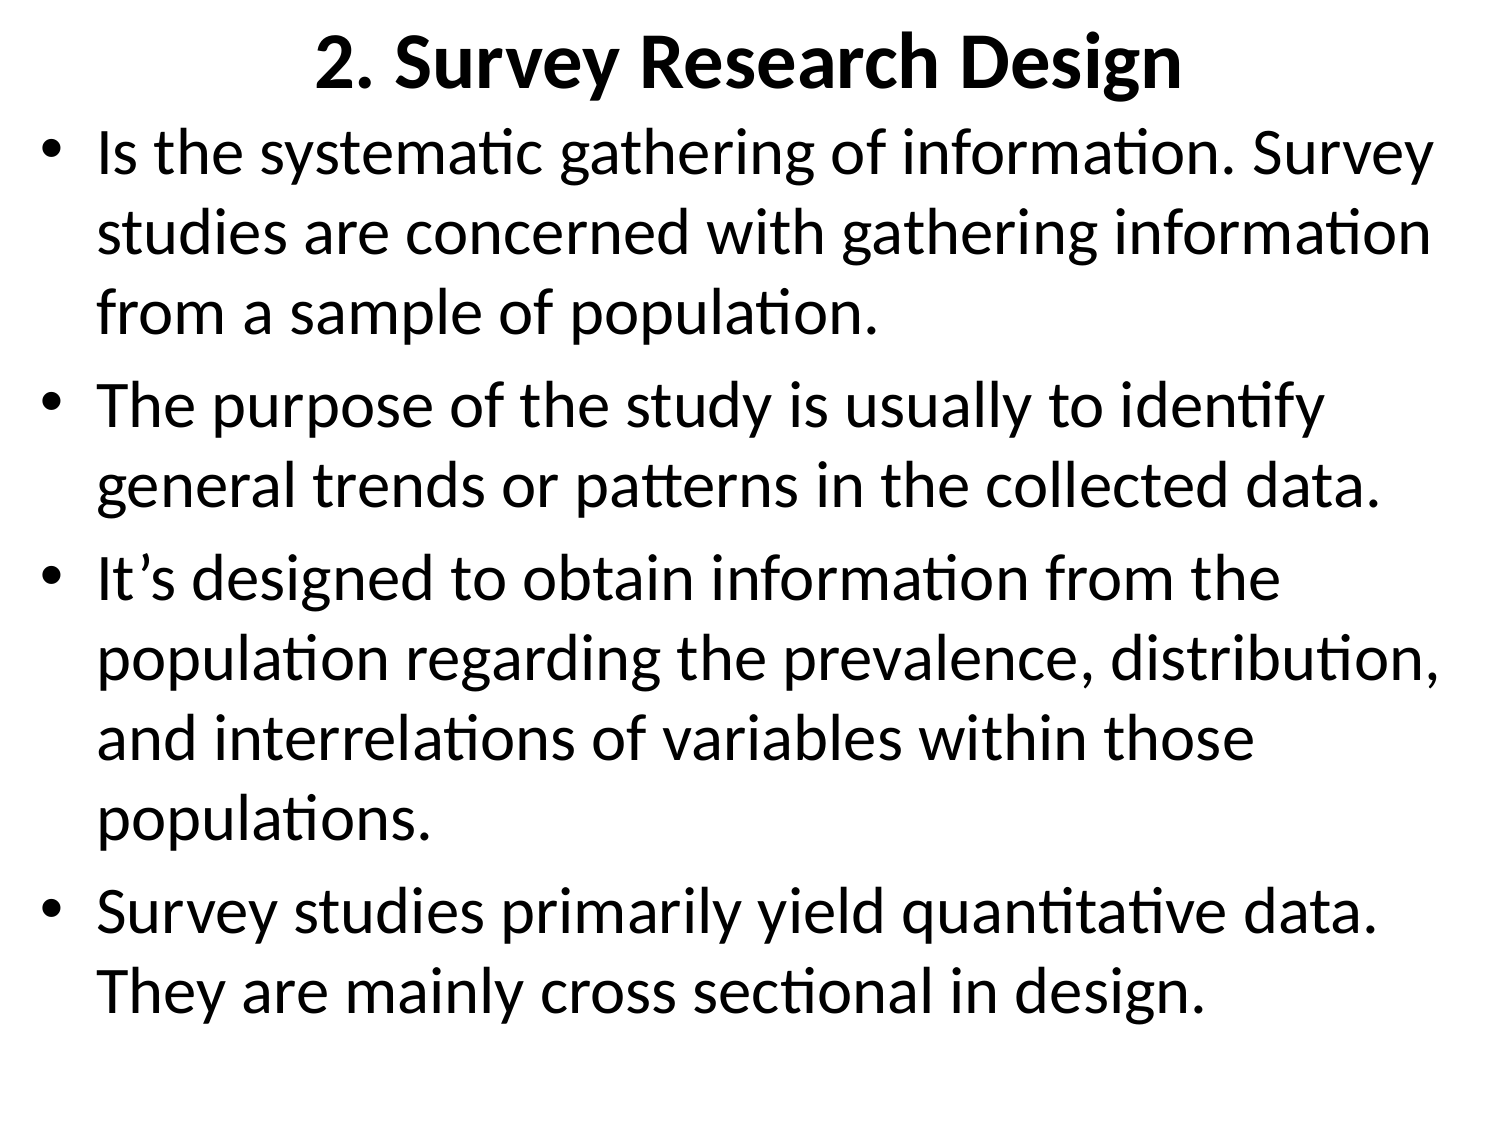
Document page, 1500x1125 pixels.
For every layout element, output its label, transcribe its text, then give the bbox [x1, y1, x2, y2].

title 2. Survey Research Design [74, 0, 1426, 99]
list Is the systematic gathering of information. Survey studies are concerned with gathering information from a sample of population. The purpose of the study is usually to identify general trends or patterns in the collected data. It’s designed to obtain information from the population regarding the prevalence, distribution, and interrelations of variables within those populations. Survey studies primarily yield quantitative data. They are mainly cross sectional in design. [24, 99, 1476, 1101]
